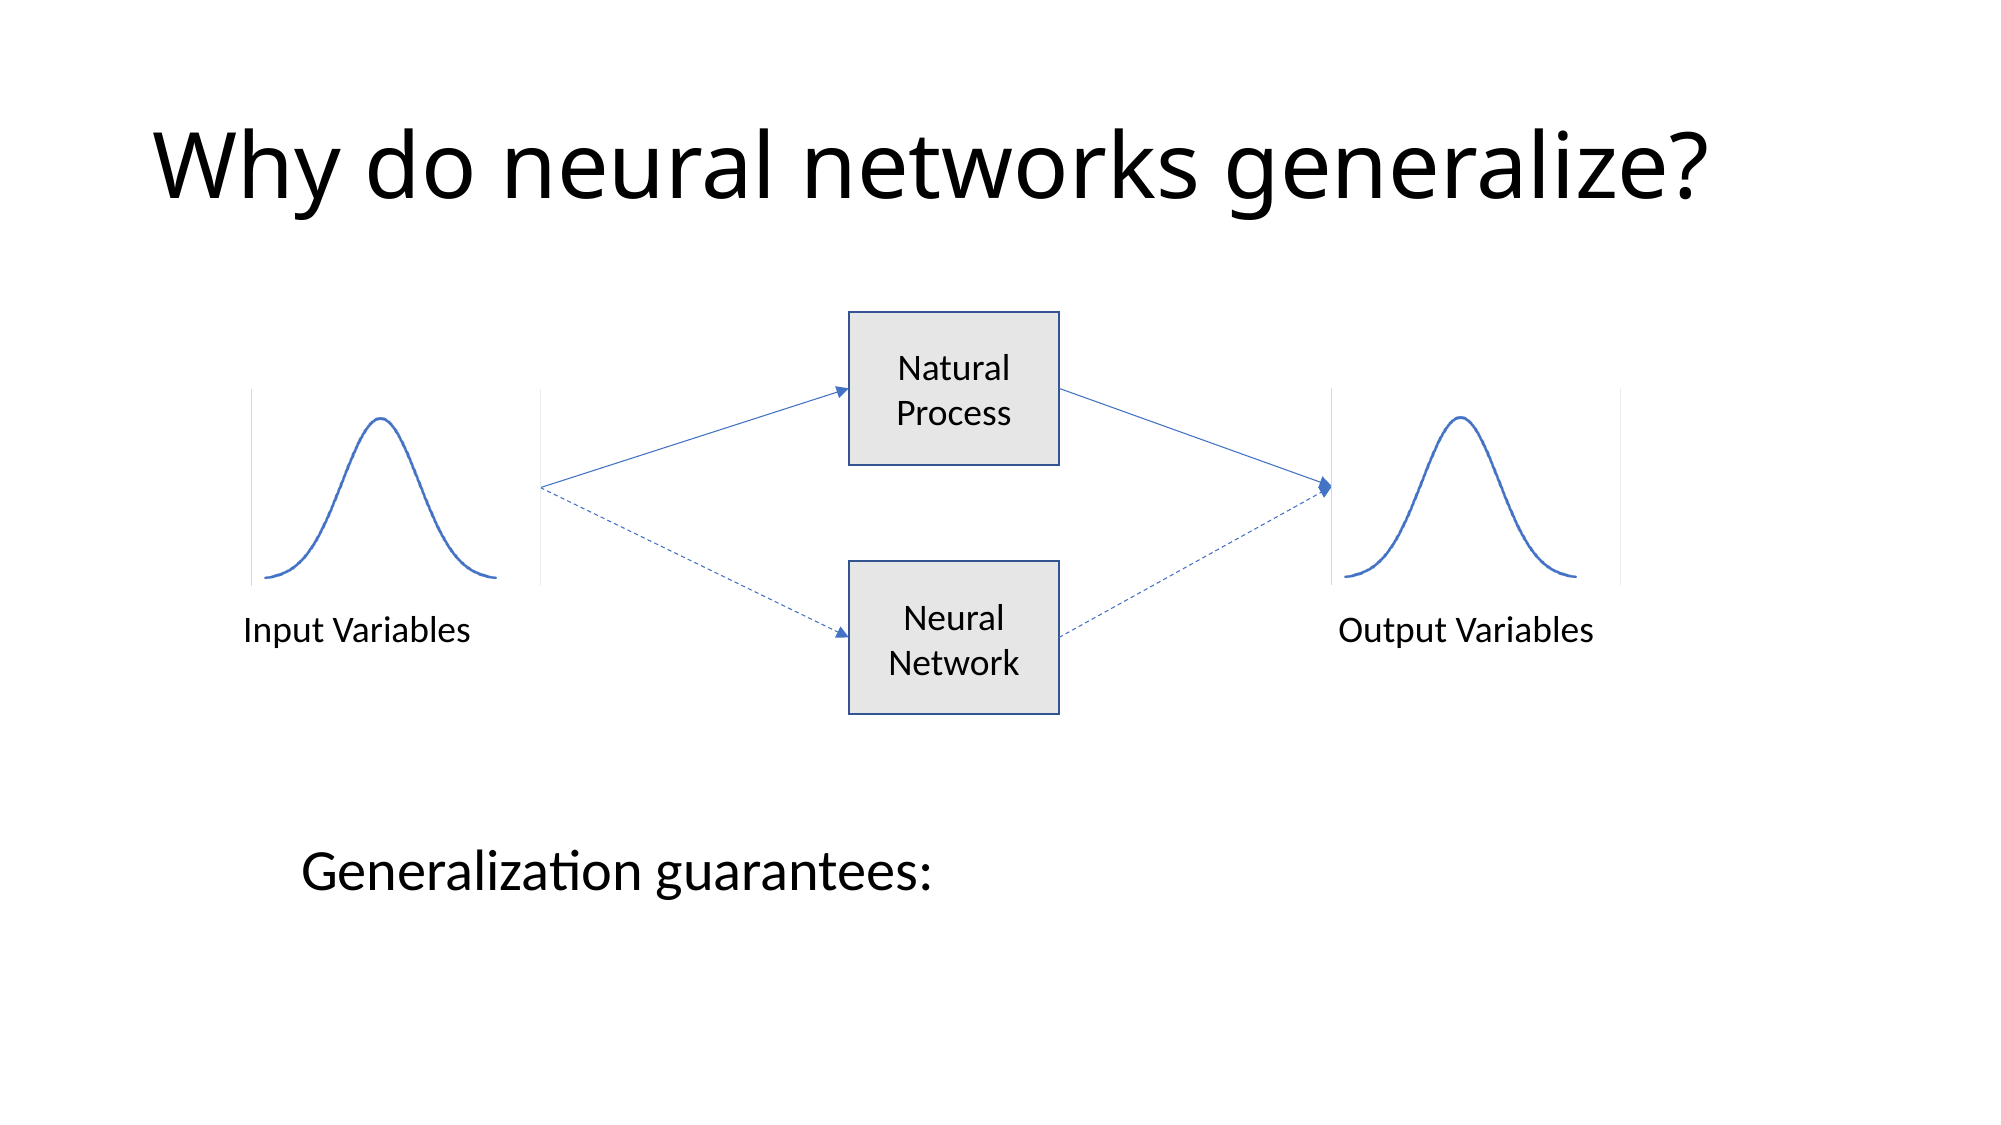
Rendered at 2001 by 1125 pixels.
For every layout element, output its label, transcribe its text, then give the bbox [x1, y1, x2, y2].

text_box Input Variables [178, 597, 536, 658]
title Why do neural networks generalize? [137, 59, 1863, 278]
picture [251, 389, 541, 586]
text_box Output Variables [1312, 597, 1621, 658]
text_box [540, 487, 849, 638]
text_box Natural Process [848, 311, 1060, 466]
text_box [540, 388, 849, 487]
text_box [1059, 486, 1332, 638]
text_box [1059, 388, 1331, 486]
picture [1331, 388, 1621, 585]
text_box Neural Network [848, 560, 1060, 715]
